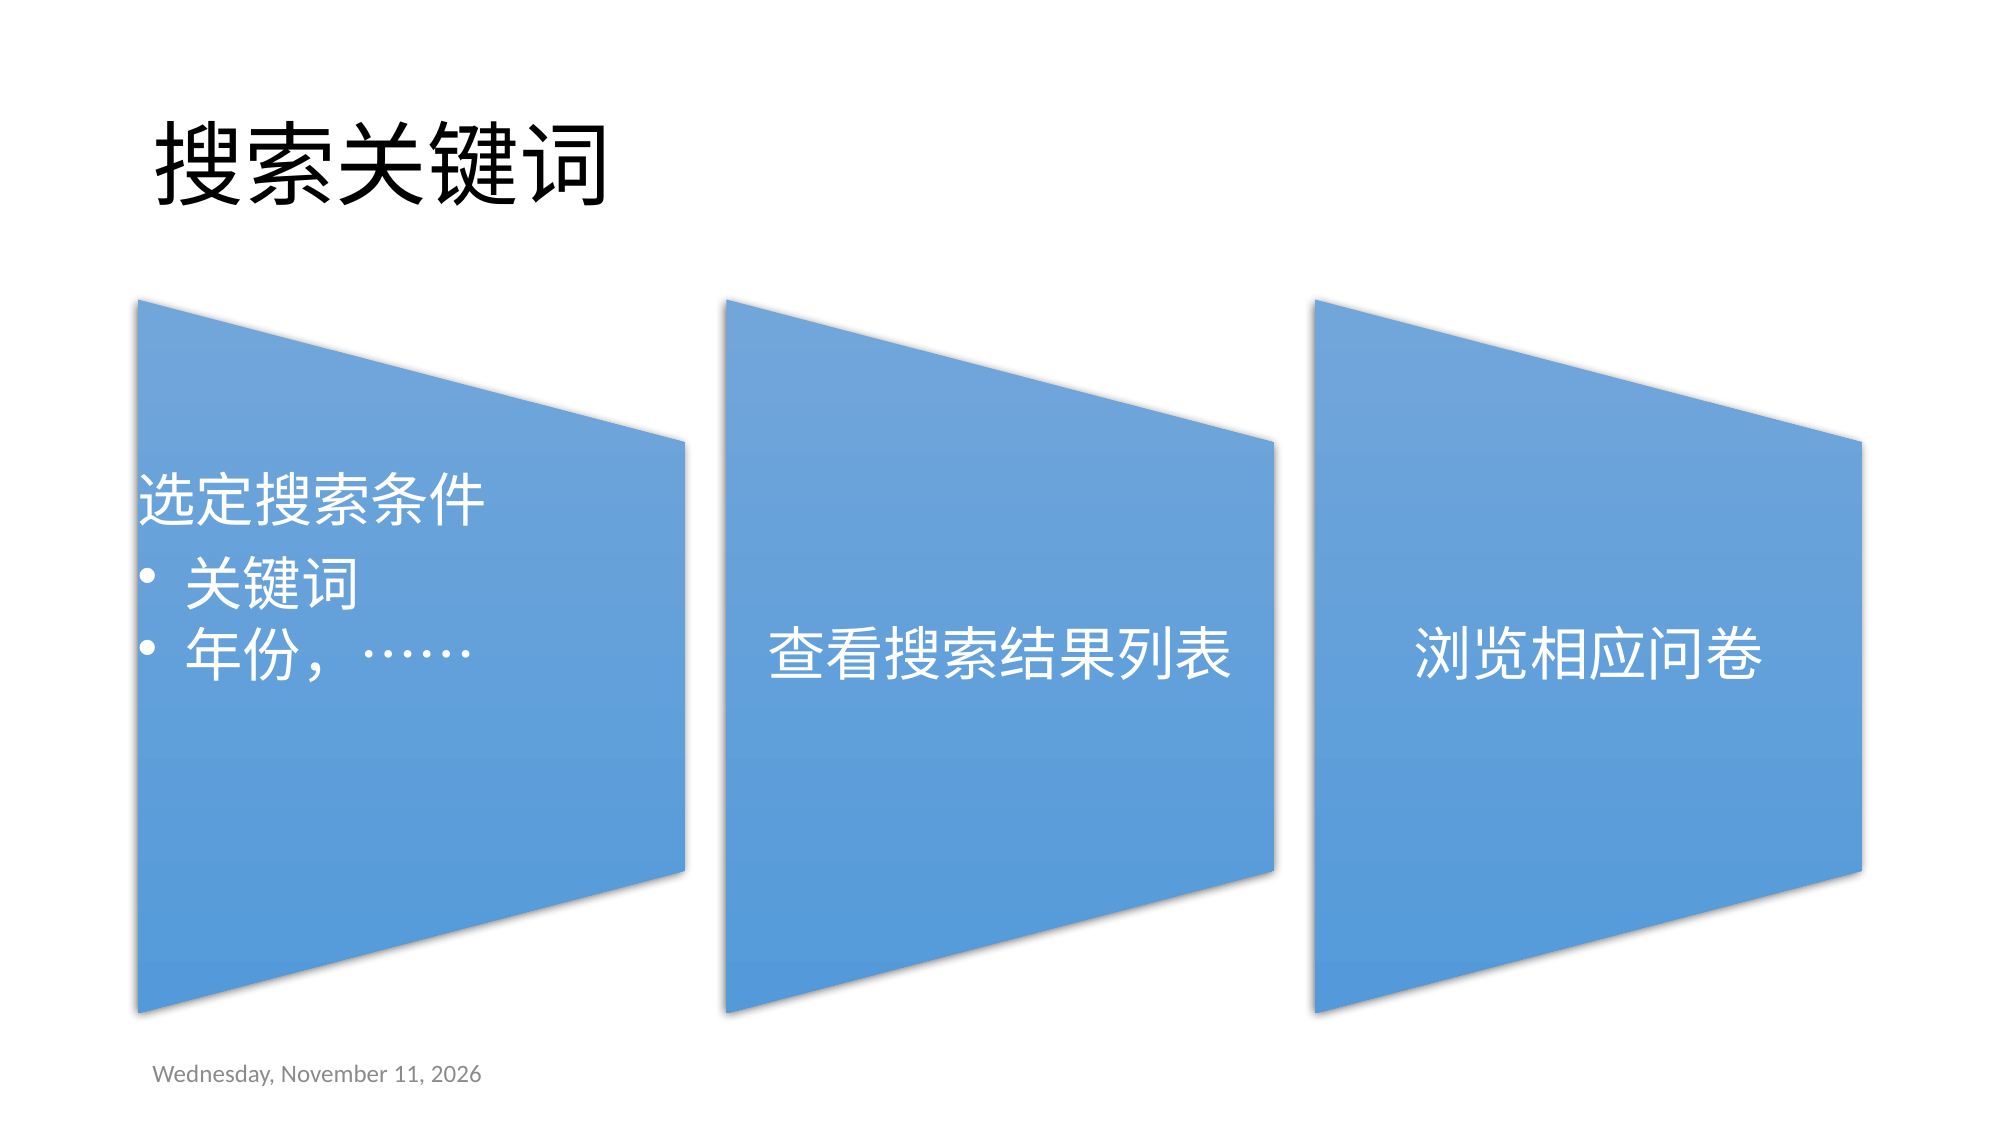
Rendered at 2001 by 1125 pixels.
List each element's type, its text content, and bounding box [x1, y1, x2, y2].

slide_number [137, 1042, 588, 1103]
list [137, 299, 1863, 1014]
title 搜索关键词 [137, 59, 1863, 278]
